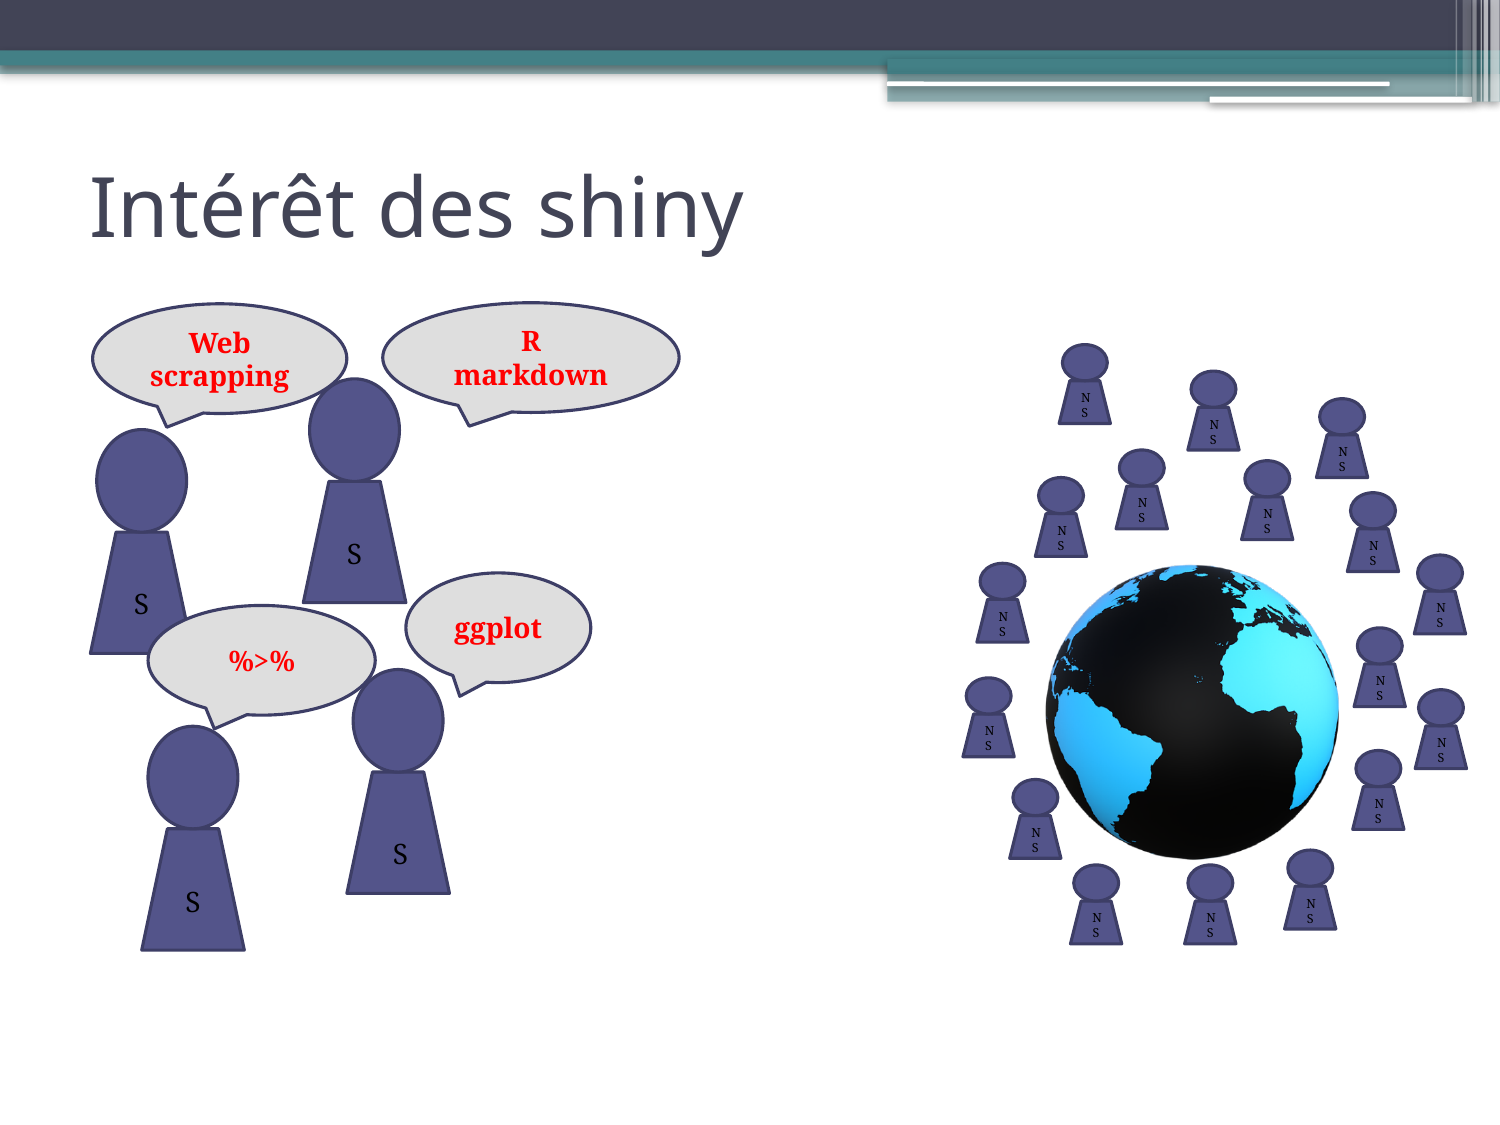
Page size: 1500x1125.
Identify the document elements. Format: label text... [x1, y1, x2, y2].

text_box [346, 669, 450, 894]
title Intérêt des shiny [75, 105, 1425, 303]
text_box %>% [146, 603, 377, 723]
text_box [141, 725, 245, 951]
picture [962, 486, 1420, 945]
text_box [1058, 344, 1111, 424]
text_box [1115, 449, 1168, 483]
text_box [1426, 689, 1467, 769]
text_box Web scrapping [91, 302, 349, 426]
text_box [1035, 477, 1087, 483]
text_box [1187, 370, 1240, 451]
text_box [303, 378, 407, 603]
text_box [1426, 554, 1466, 635]
text_box R markdown [381, 301, 681, 428]
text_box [1241, 460, 1294, 483]
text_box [90, 429, 194, 654]
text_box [1316, 398, 1368, 478]
text_box ggplot [404, 571, 593, 698]
